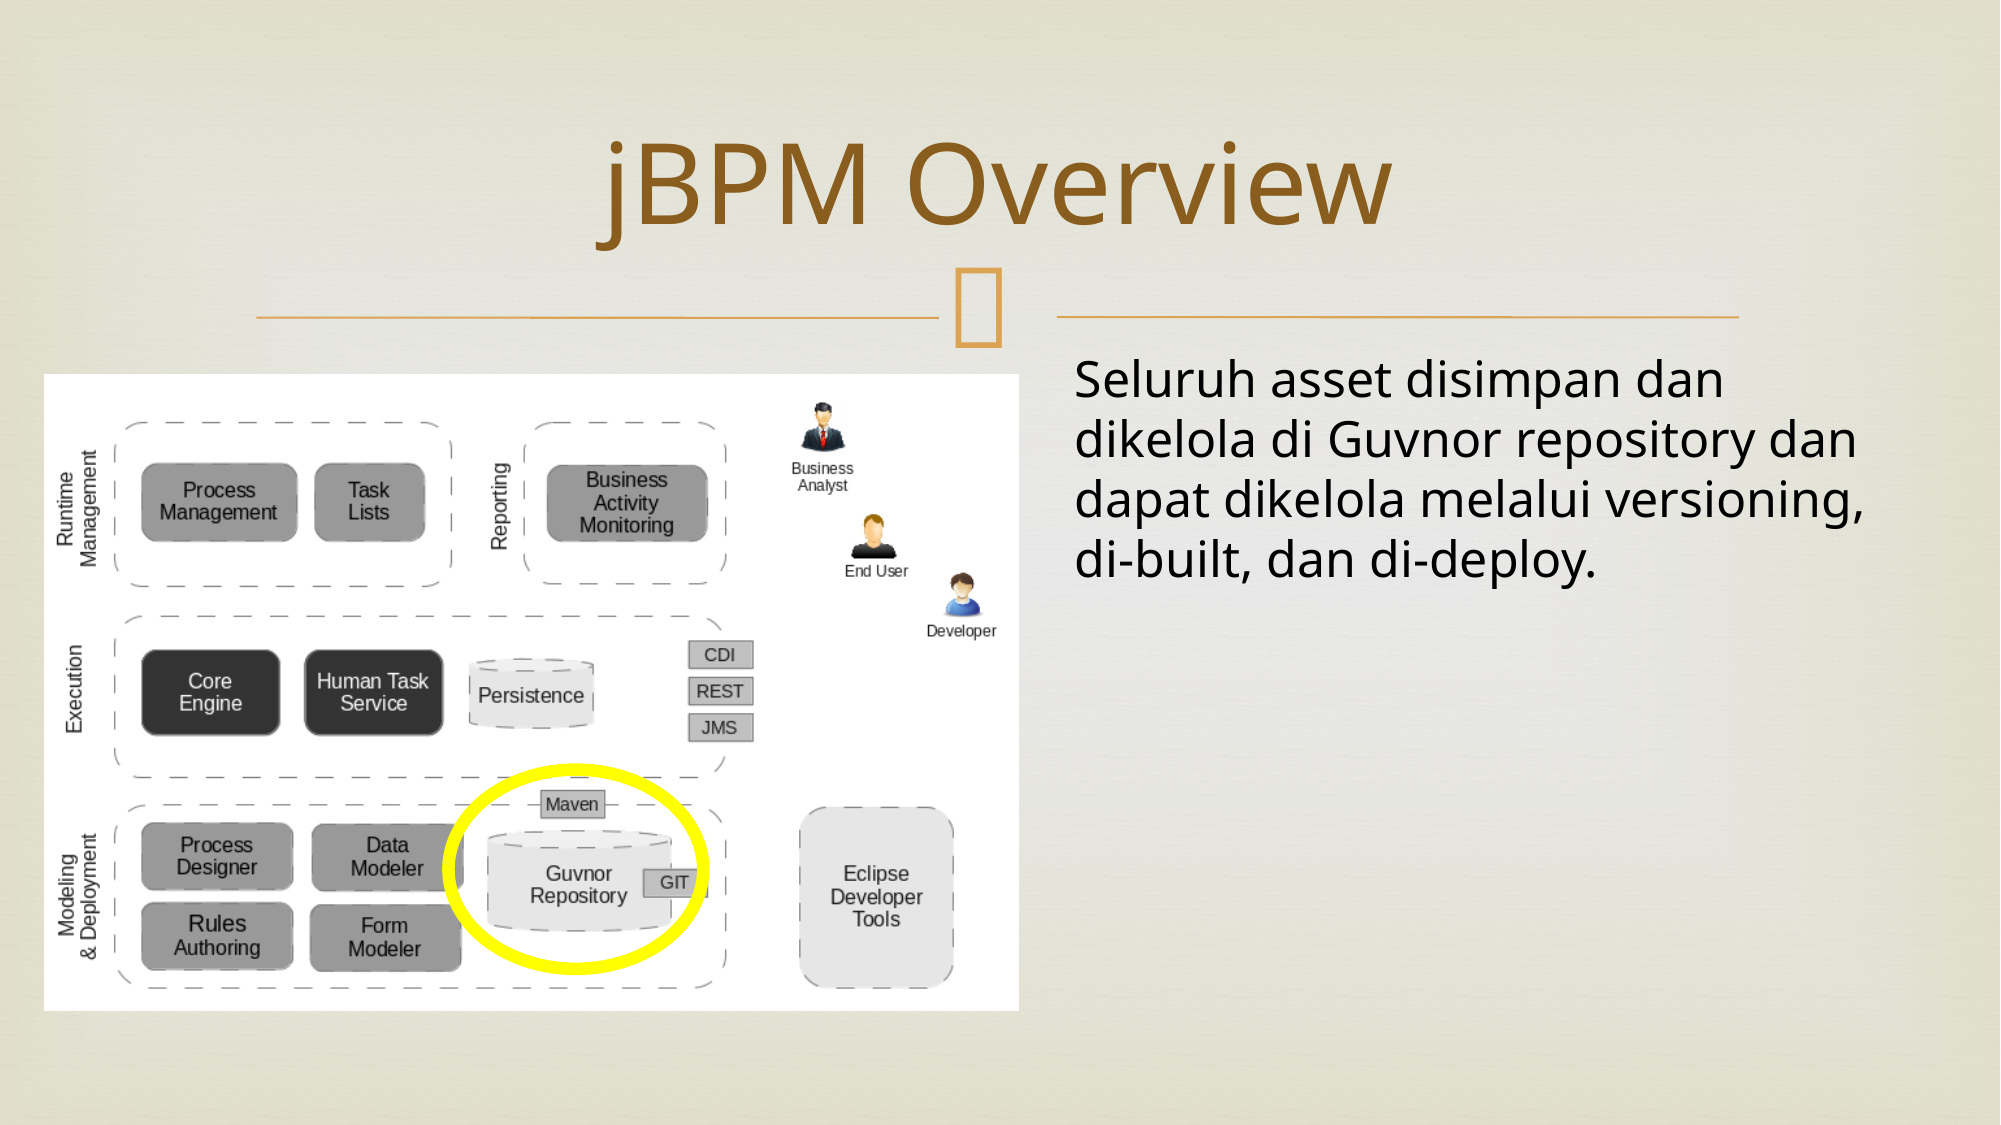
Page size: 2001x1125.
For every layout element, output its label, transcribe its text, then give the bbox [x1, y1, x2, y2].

title jBPM Overview [150, 93, 1848, 267]
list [44, 373, 1020, 1012]
text_box Seluruh asset disimpan dan dikelola di Guvnor repository dan dapat dikelola melalui versioning, di-built, dan di-deploy. [1060, 339, 1896, 595]
